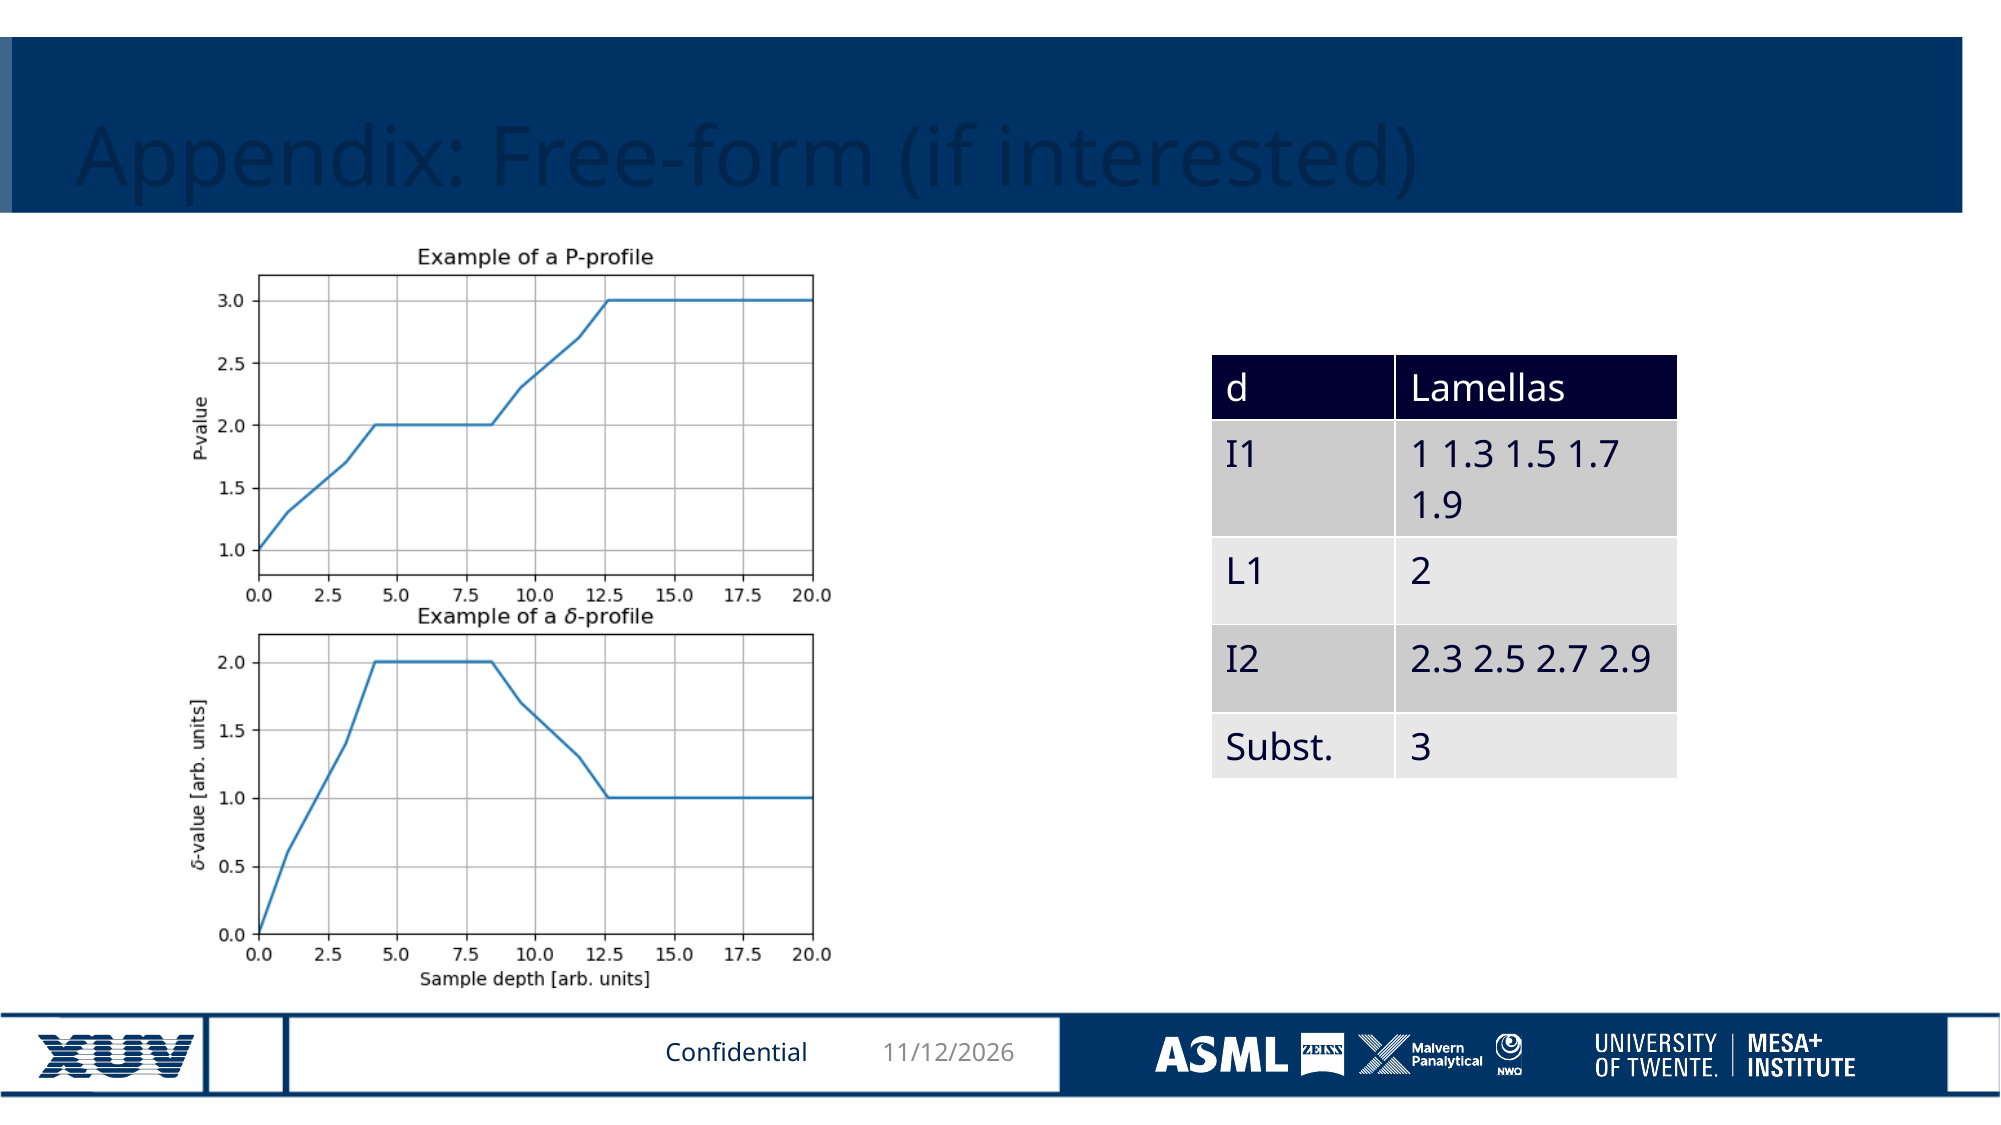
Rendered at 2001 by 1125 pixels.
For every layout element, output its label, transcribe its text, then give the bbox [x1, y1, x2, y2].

table_cell 2.3 2.5 2.7 2.9 [1396, 625, 1677, 712]
table_cell 1 1.3 1.5 1.7 1.9 [1396, 421, 1677, 536]
table_cell I2 [1212, 625, 1394, 712]
table_header d [1212, 355, 1394, 419]
table_cell L1 [1212, 538, 1394, 624]
picture [0, 1012, 2000, 1099]
table_cell I1 [1212, 421, 1394, 536]
title Appendix: Free-form (if interested) [0, 32, 1968, 218]
table_cell 2 [1396, 538, 1677, 624]
table_cell Subst. [1212, 714, 1394, 778]
picture [181, 231, 832, 988]
table_header Lamellas [1396, 355, 1677, 419]
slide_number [855, 1023, 1042, 1084]
table_cell 3 [1396, 714, 1677, 778]
